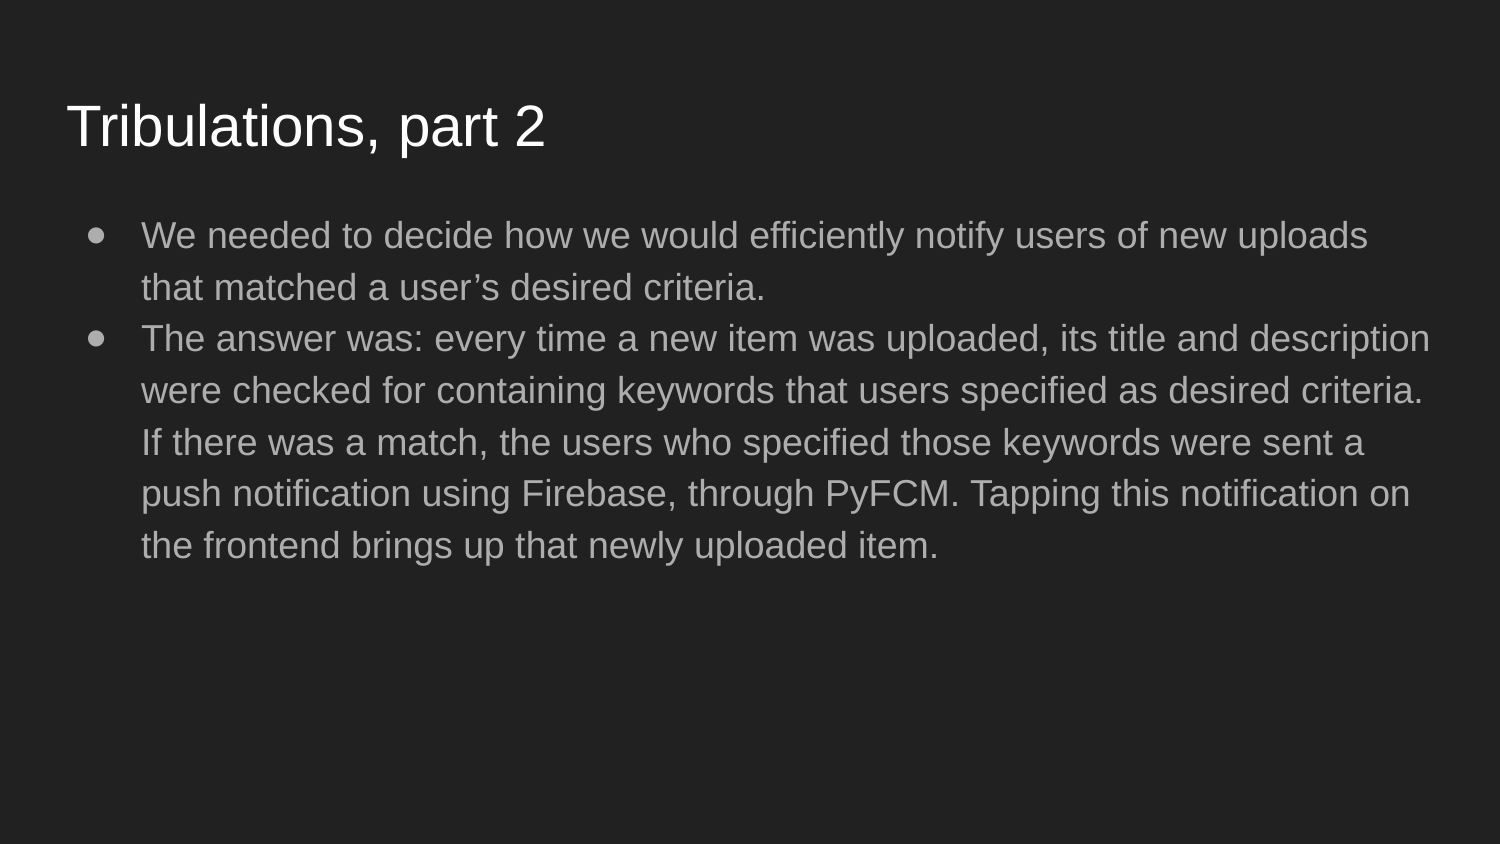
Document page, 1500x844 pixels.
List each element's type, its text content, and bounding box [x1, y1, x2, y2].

list We needed to decide how we would efficiently notify users of new uploads that matched a user’s desired criteria. The answer was: every time a new item was uploaded, its title and description were checked for containing keywords that users specified as desired criteria. If there was a match, the users who specified those keywords were sent a push notification using Firebase, through PyFCM. Tapping this notification on the frontend brings up that newly uploaded item. [51, 189, 1449, 750]
title Tribulations, part 2 [51, 72, 1449, 167]
